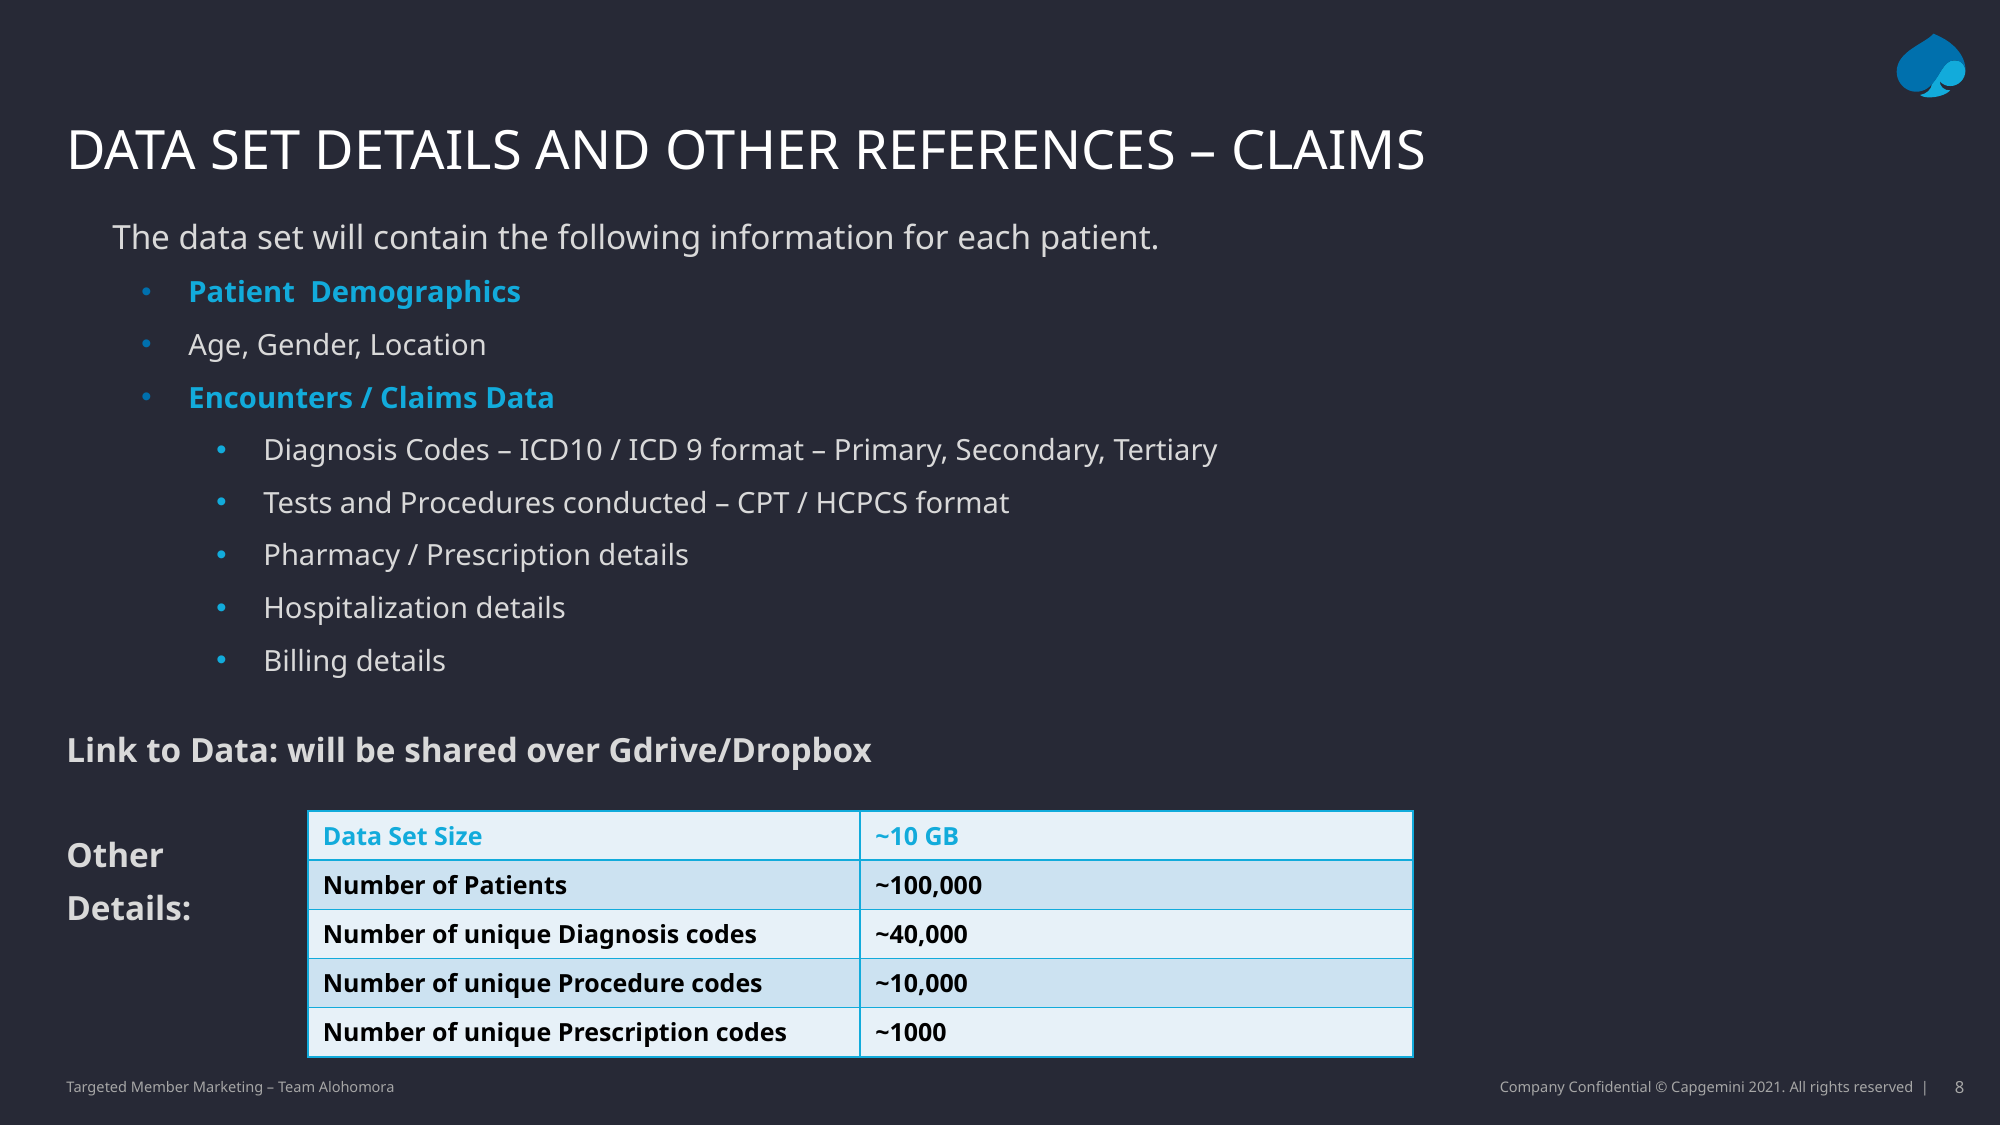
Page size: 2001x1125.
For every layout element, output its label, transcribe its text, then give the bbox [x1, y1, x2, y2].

table_cell Number of unique Prescription codes [309, 1008, 859, 1056]
table_cell ~1000 [861, 1008, 1412, 1056]
table_cell ~40,000 [861, 910, 1412, 958]
table_cell Number of Patients [309, 861, 859, 909]
table_header ~10 GB [861, 812, 1412, 859]
title Data set details and other references – CLAIMS [66, 63, 1863, 182]
table_cell Number of unique Procedure codes [309, 959, 859, 1007]
table_cell ~100,000 [861, 861, 1412, 909]
table_header Data Set Size [309, 812, 859, 859]
table_cell ~10,000 [861, 959, 1412, 1007]
list The data set will contain the following information for each patient. Patient Demographics Age, Gender, Location Encounters / Claims Data Diagnosis Codes – ICD10 / ICD 9 format – Primary, Secondary, Tertiary Tests and Procedures conducted – CPT / HCPCS format Pharmacy / Prescription details Hospitalization details Billing details Link to Data: will be shared over Gdrive/Dropbox Other Details: [66, 196, 1938, 1009]
table_cell Number of unique Diagnosis codes [309, 910, 859, 958]
